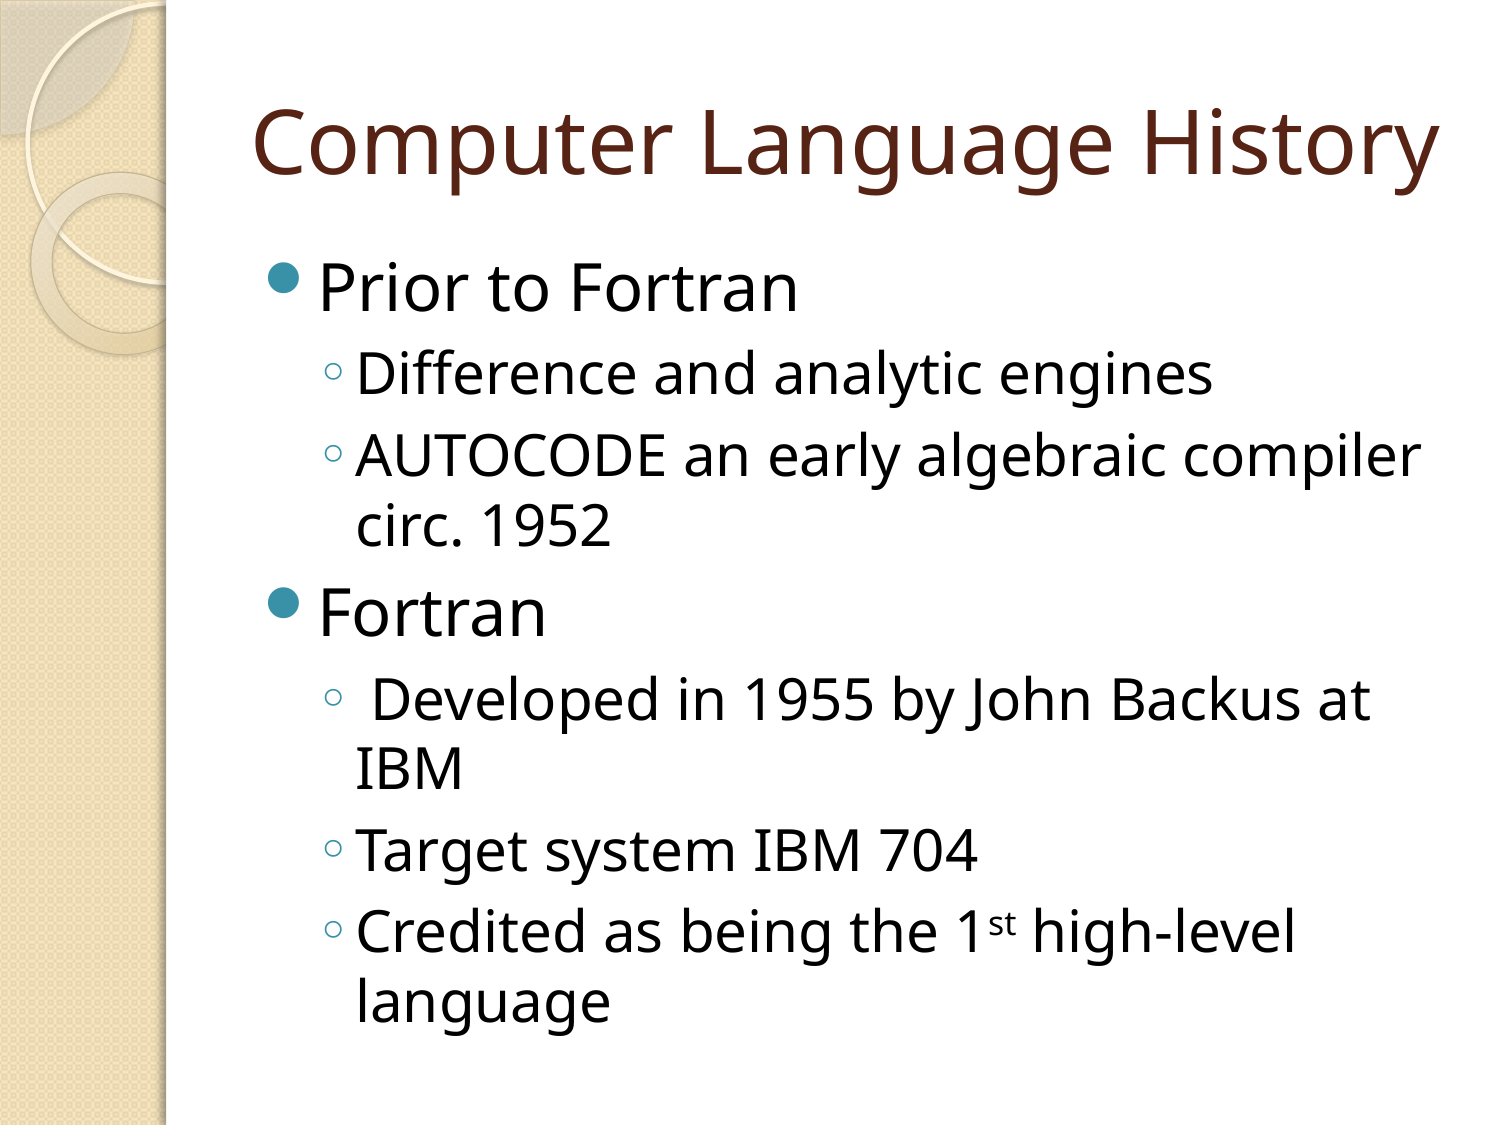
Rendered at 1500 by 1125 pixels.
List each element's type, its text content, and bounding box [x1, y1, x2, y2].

title Computer Language History [235, 45, 1466, 233]
list Prior to Fortran Difference and analytic engines AUTOCODE an early algebraic compiler circ. 1952 Fortran Developed in 1955 by John Backus at IBM Target system IBM 704 Credited as being the 1st high-level language [235, 237, 1466, 1025]
